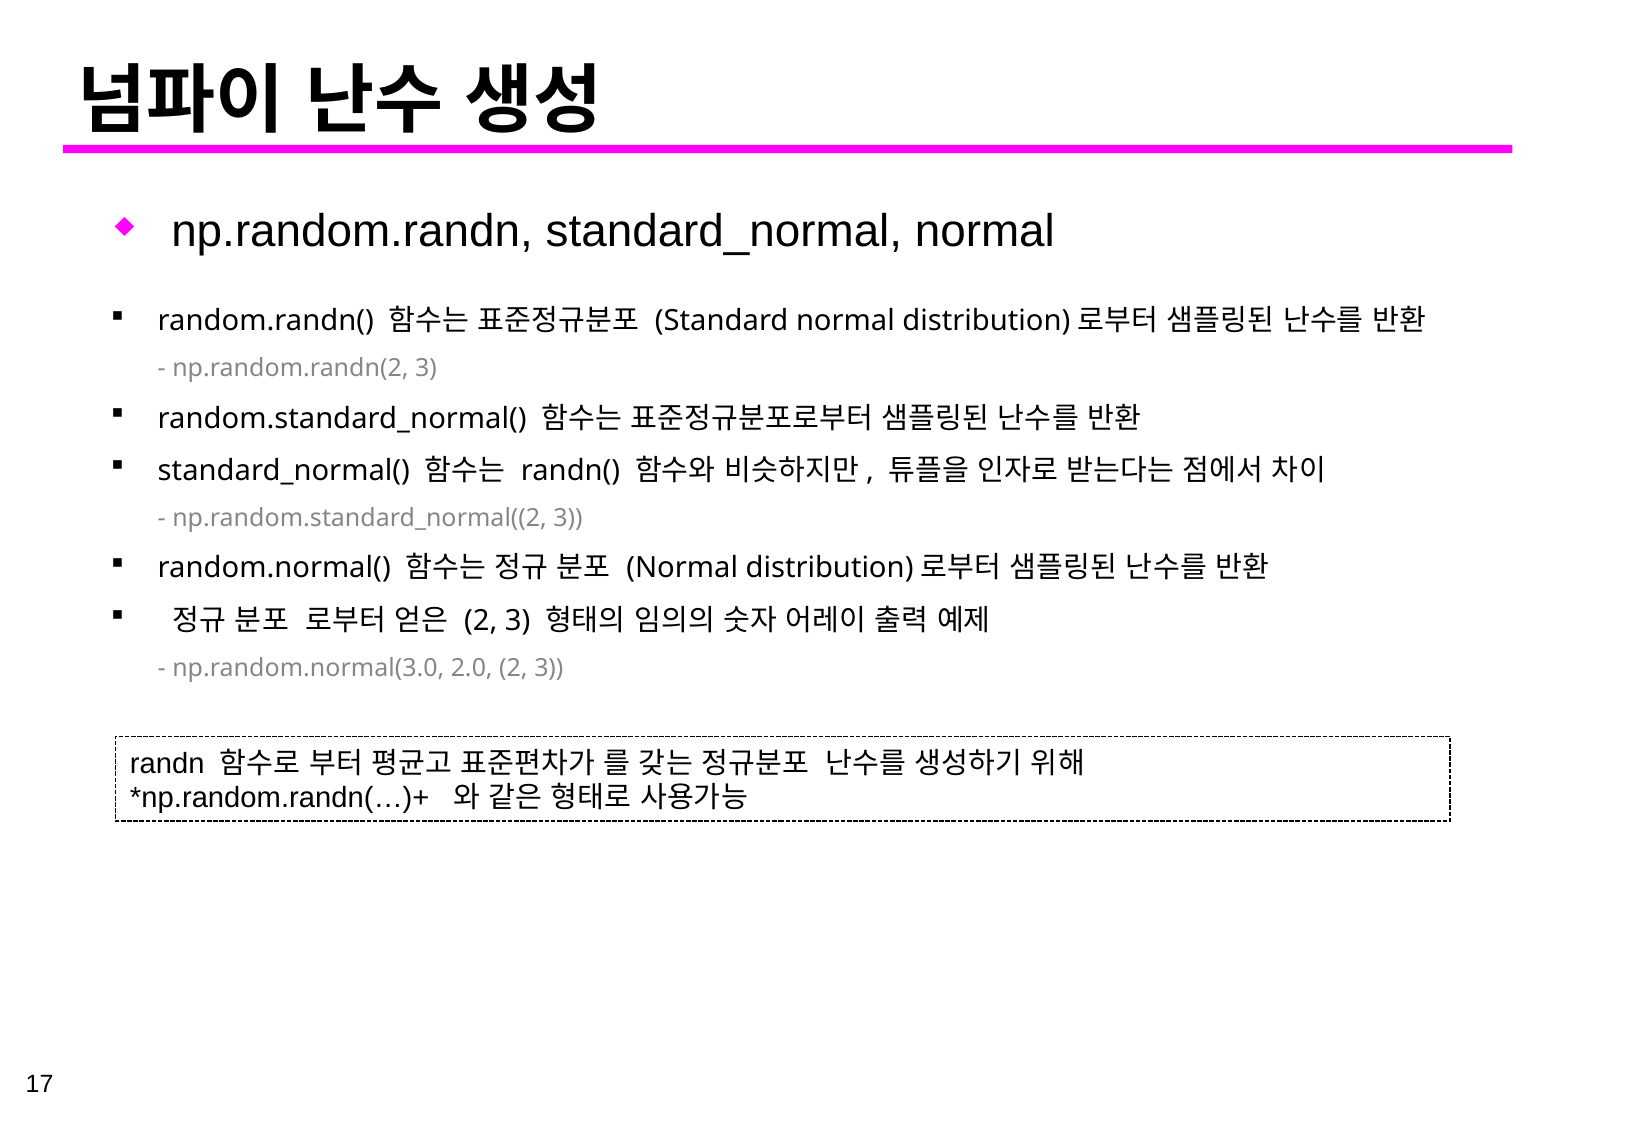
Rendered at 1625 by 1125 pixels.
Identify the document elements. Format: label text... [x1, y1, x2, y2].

slide_number 17 [0, 1071, 69, 1094]
text_box np.random.randn, standard_normal, normal [99, 182, 1510, 265]
title 넘파이 난수 생성 [62, 42, 1500, 149]
